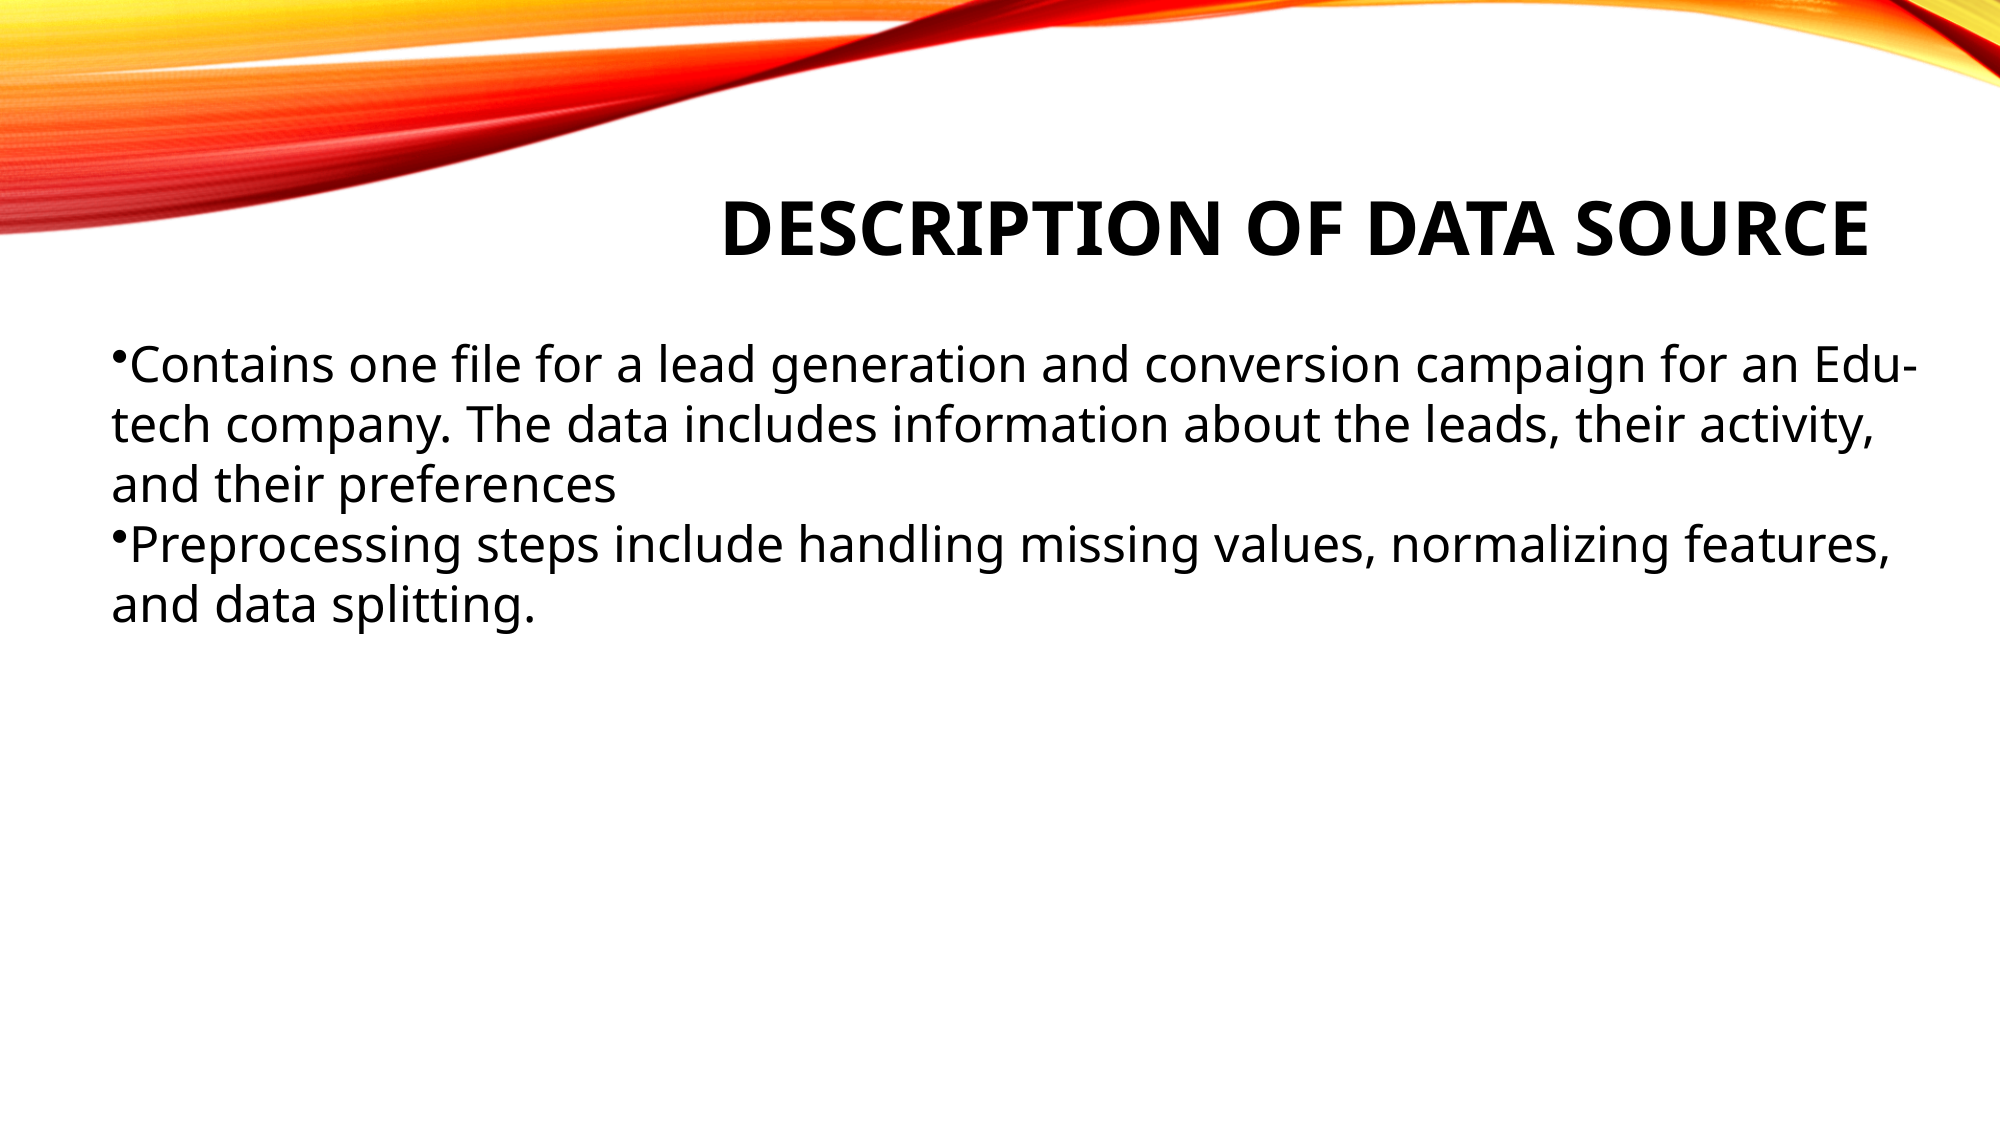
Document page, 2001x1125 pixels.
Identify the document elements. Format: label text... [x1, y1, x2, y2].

title Description of Data Source [474, 125, 1888, 133]
list Contains one file for a lead generation and conversion campaign for an Edu-tech company. The data includes information about the leads, their activity, and their preferences Preprocessing steps include handling missing values, normalizing features, and data splitting. [96, 133, 1967, 787]
picture [0, 0, 2000, 237]
